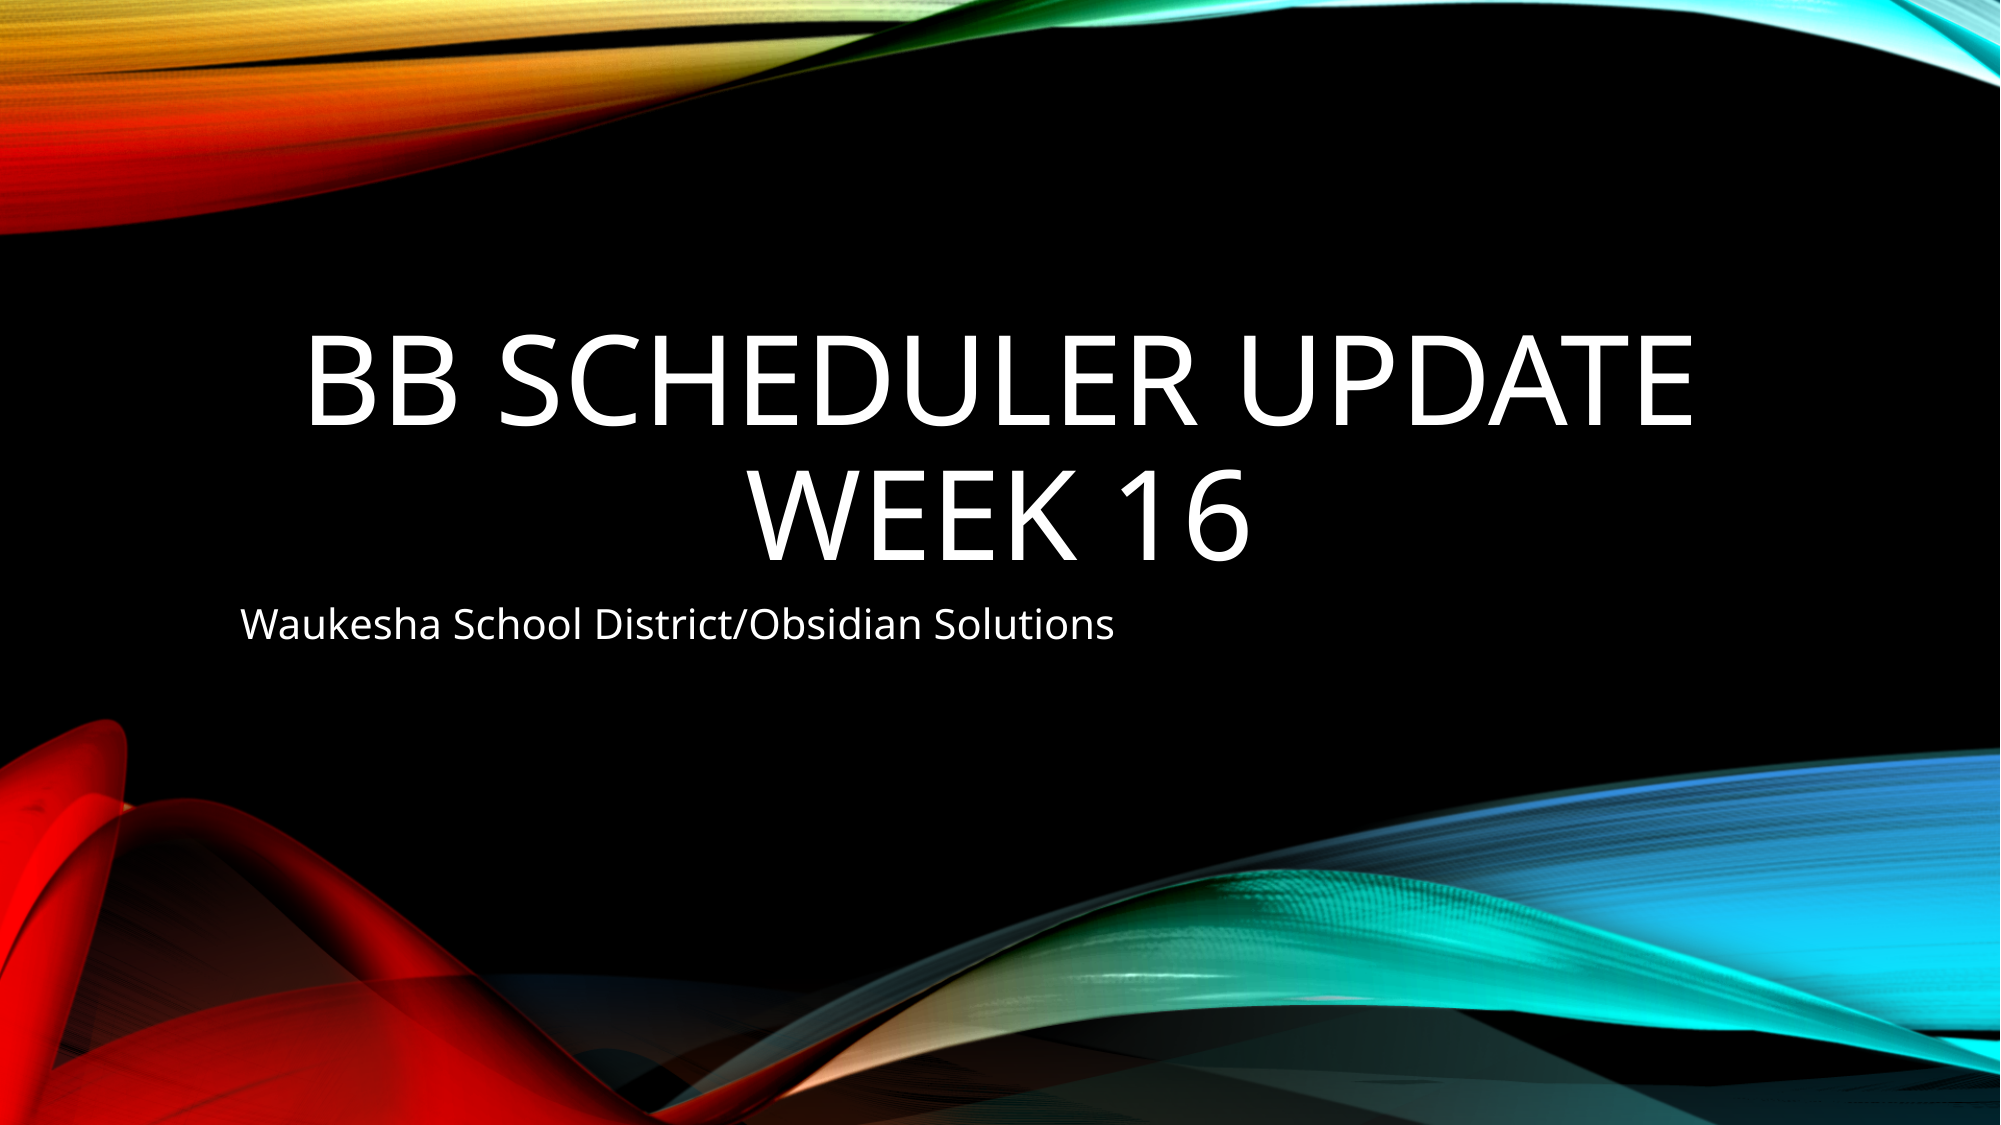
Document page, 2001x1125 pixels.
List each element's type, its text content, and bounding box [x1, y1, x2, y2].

subtitle Waukesha School District/Obsidian Solutions [225, 595, 1775, 709]
title BB Scheduler Update Week 16 [225, 295, 1775, 595]
picture [0, 717, 2000, 1125]
picture [0, 0, 2000, 237]
